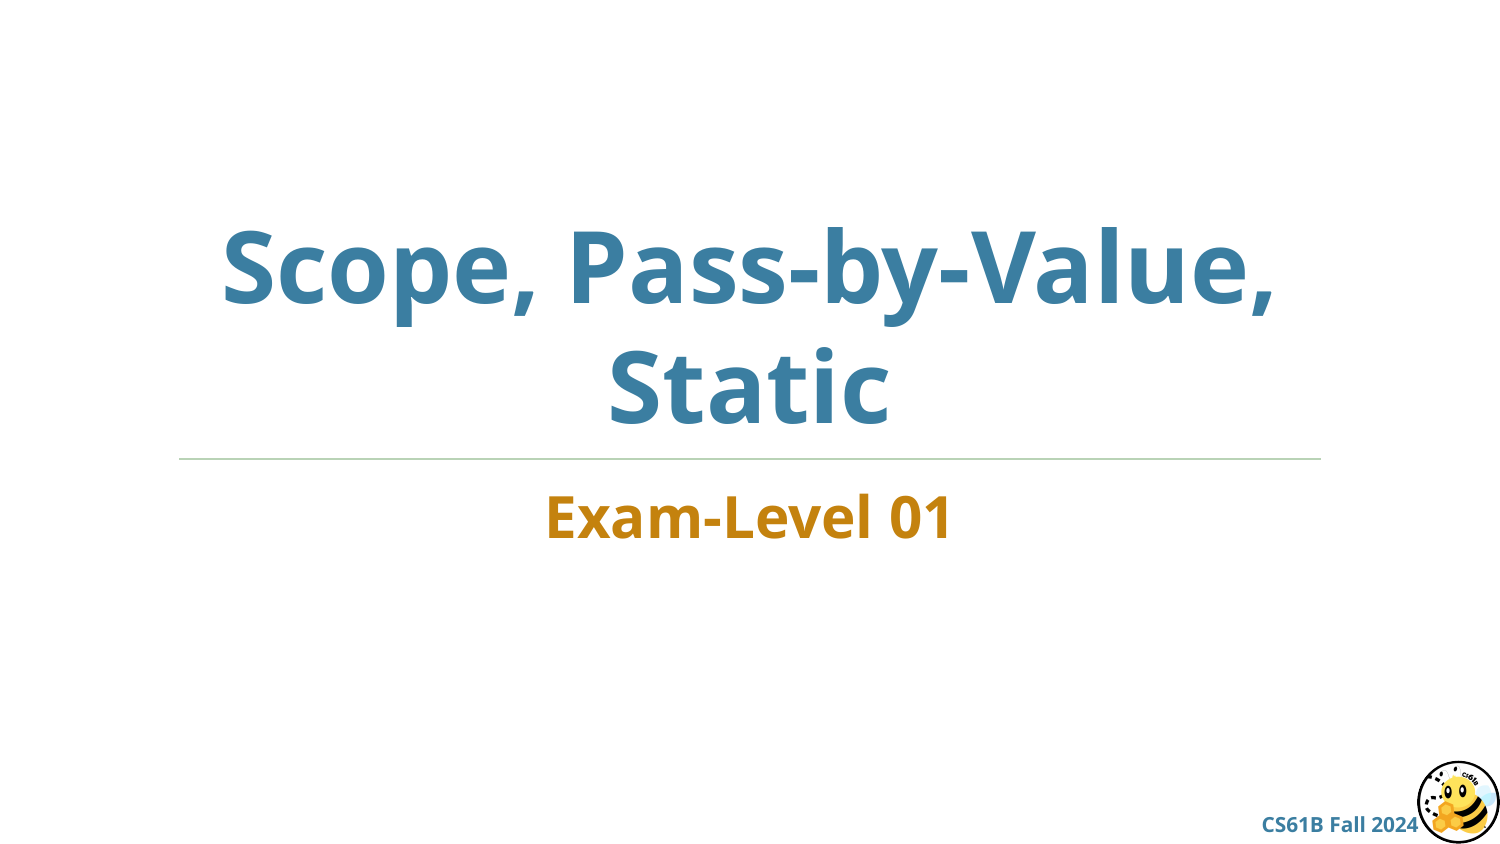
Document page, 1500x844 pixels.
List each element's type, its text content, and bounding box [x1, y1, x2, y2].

picture [1417, 760, 1500, 844]
subtitle Exam-Level 01 [51, 464, 1449, 595]
title Scope, Pass-by-Value, Static [51, 122, 1449, 459]
